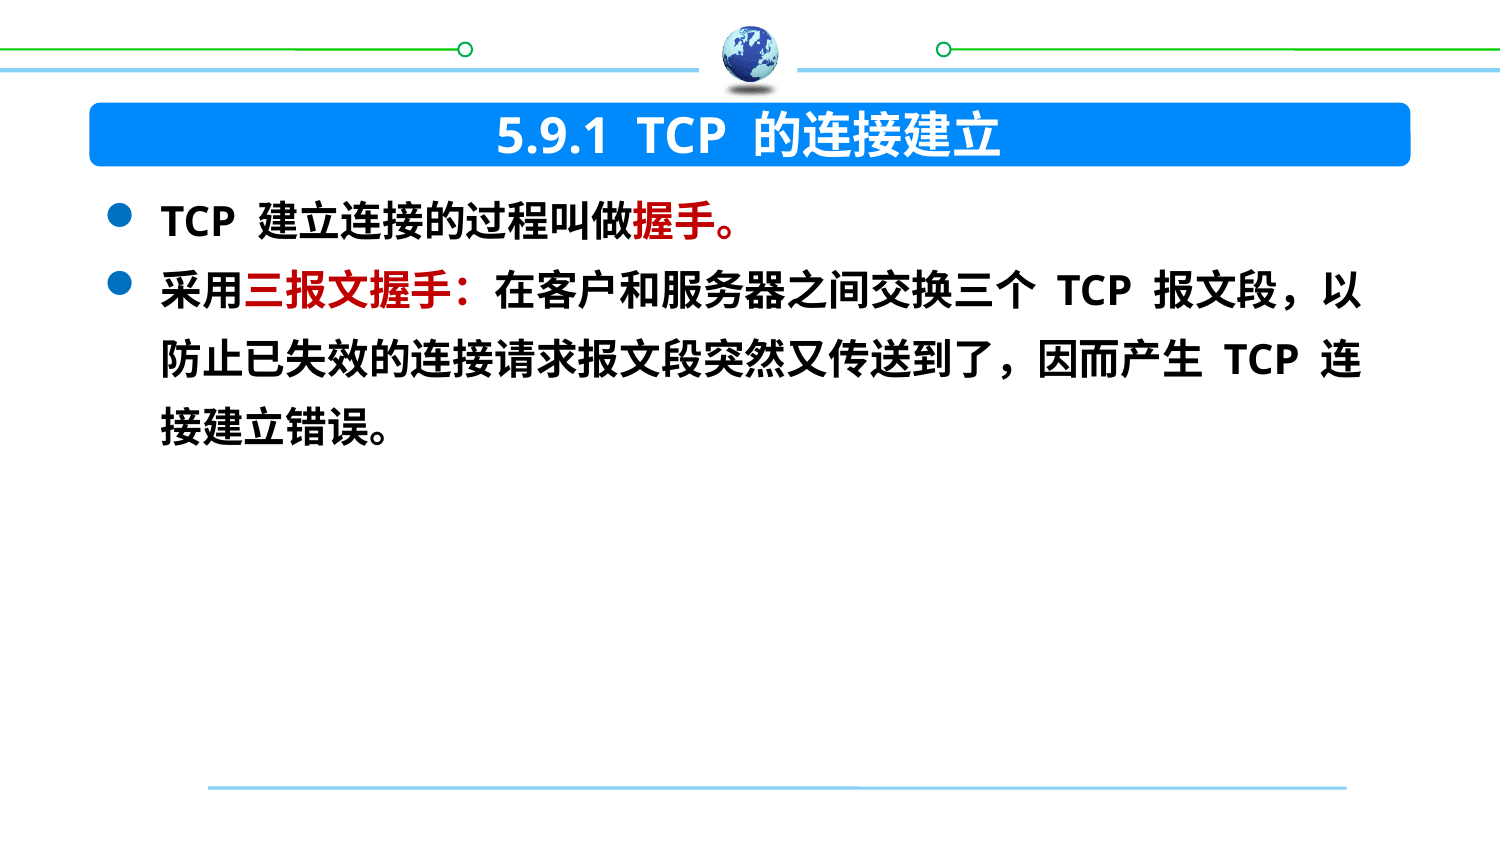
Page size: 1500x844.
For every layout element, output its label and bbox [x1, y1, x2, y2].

text_box [89, 95, 1411, 459]
picture [720, 24, 780, 95]
